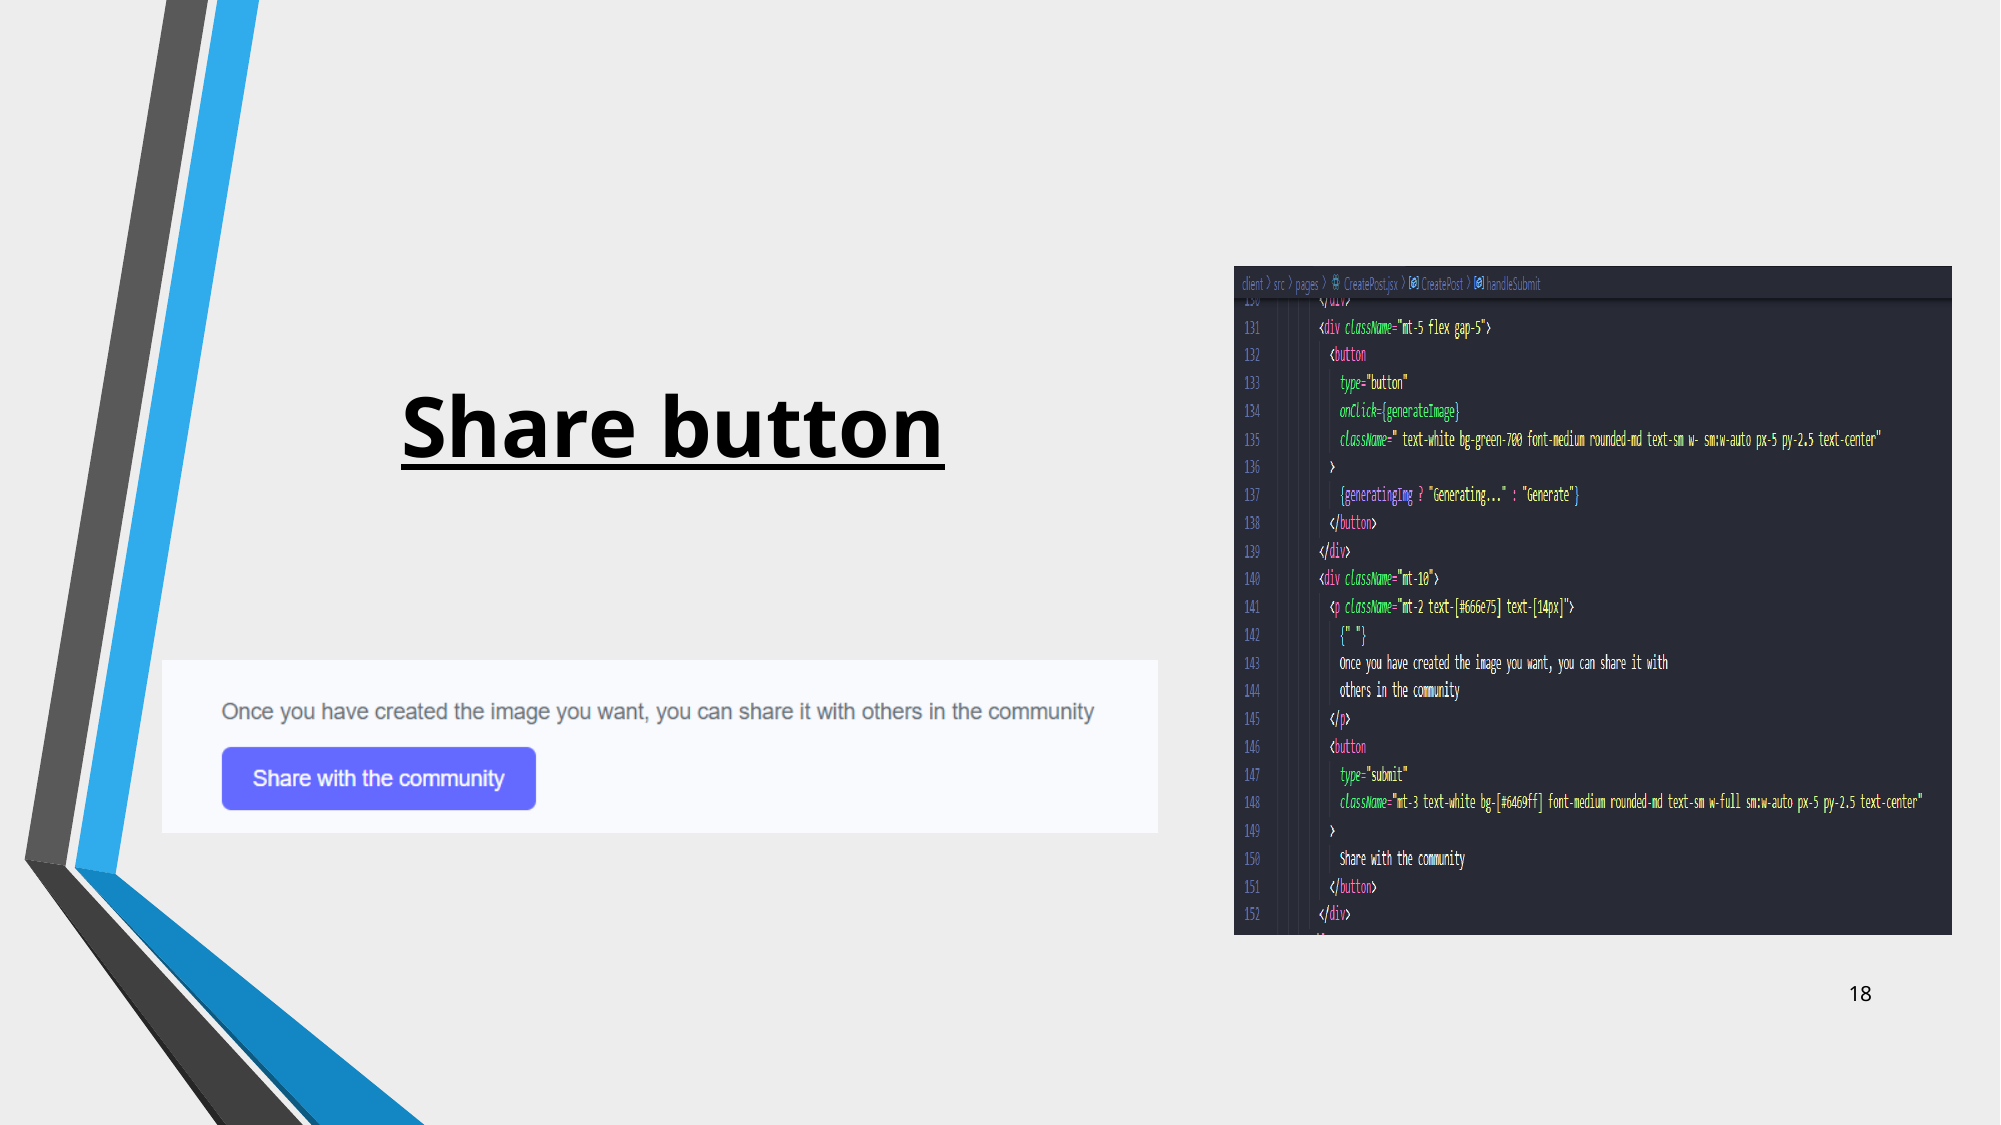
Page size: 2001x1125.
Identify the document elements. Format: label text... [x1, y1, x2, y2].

title Share button [262, 354, 1084, 494]
picture [162, 660, 1159, 833]
picture [1234, 265, 1952, 935]
slide_number 18 [1796, 965, 1887, 1025]
